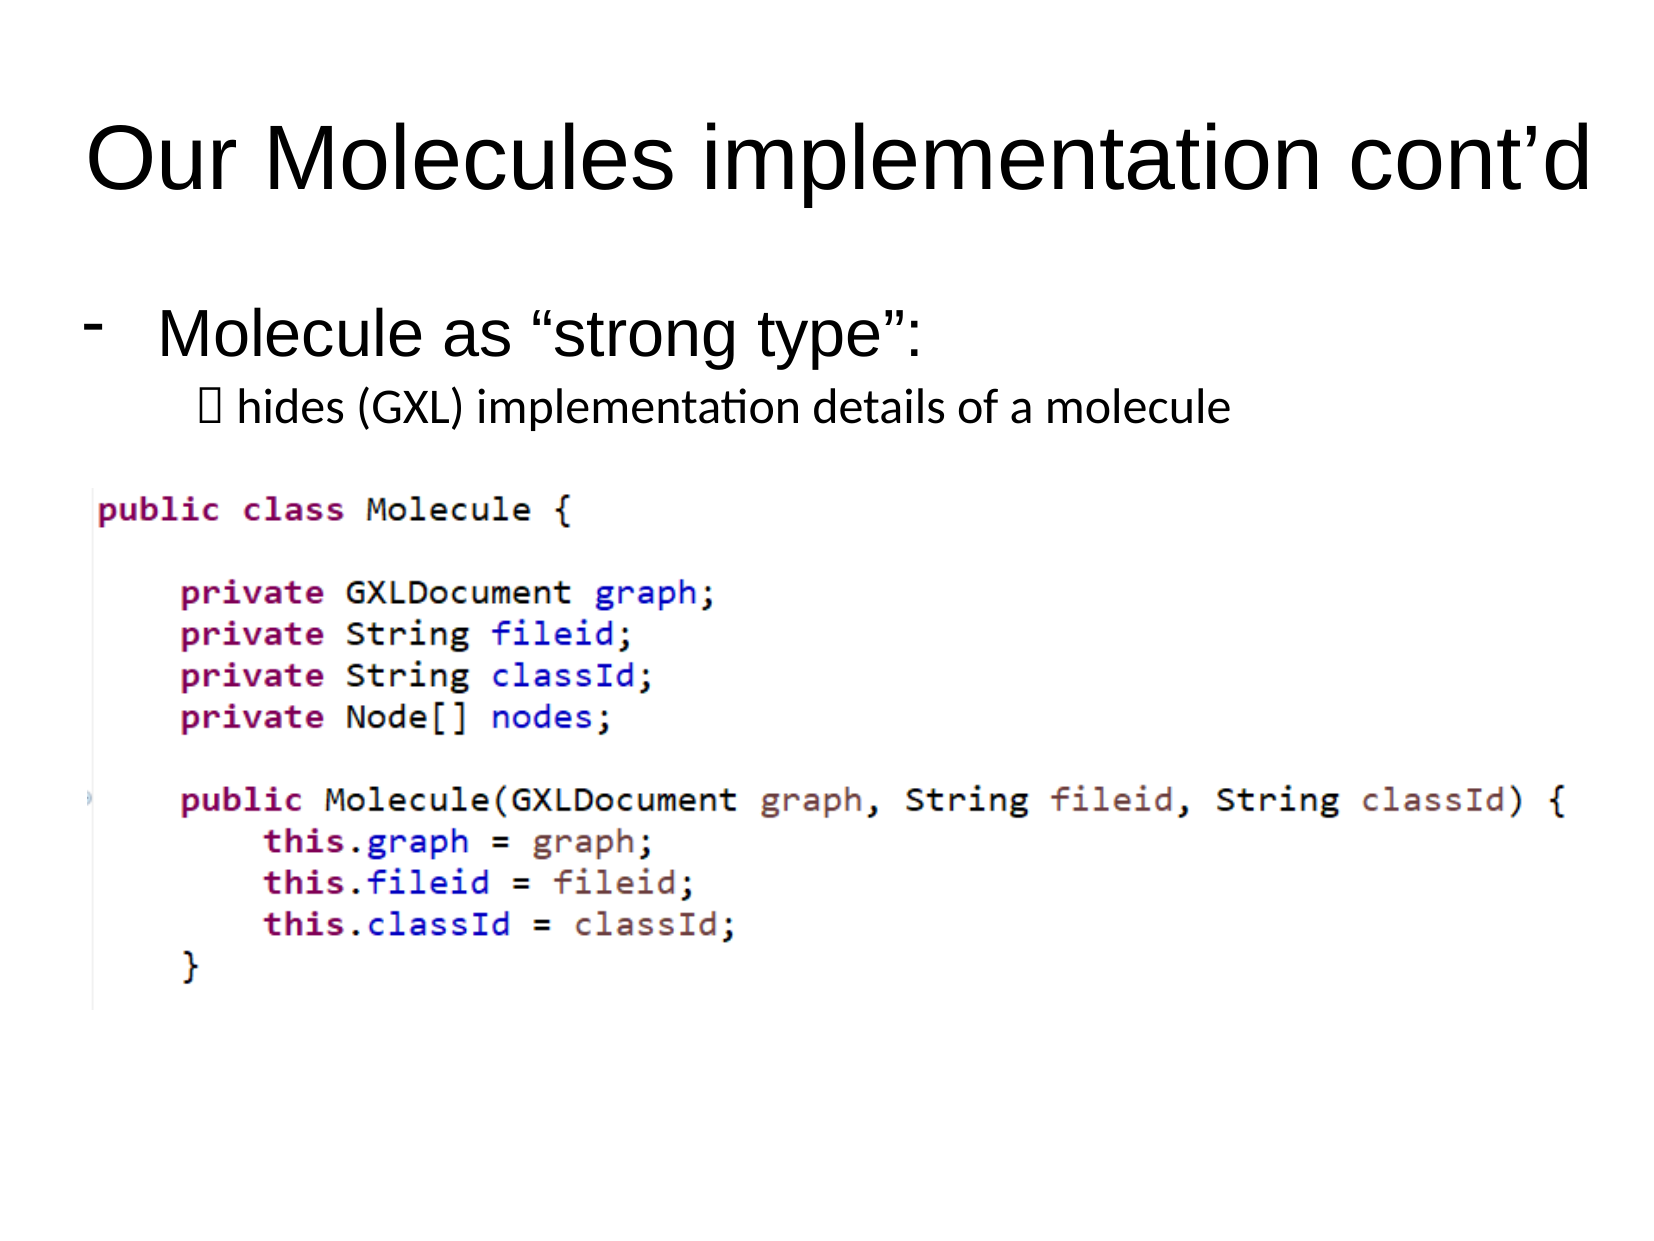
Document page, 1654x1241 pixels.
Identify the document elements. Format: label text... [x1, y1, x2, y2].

list Molecule as “strong type”:  hides (GXL) implementation details of a molecule [82, 290, 1571, 1010]
text_box Our Molecules implementation cont’d [82, 49, 1599, 257]
picture [87, 488, 1594, 1010]
